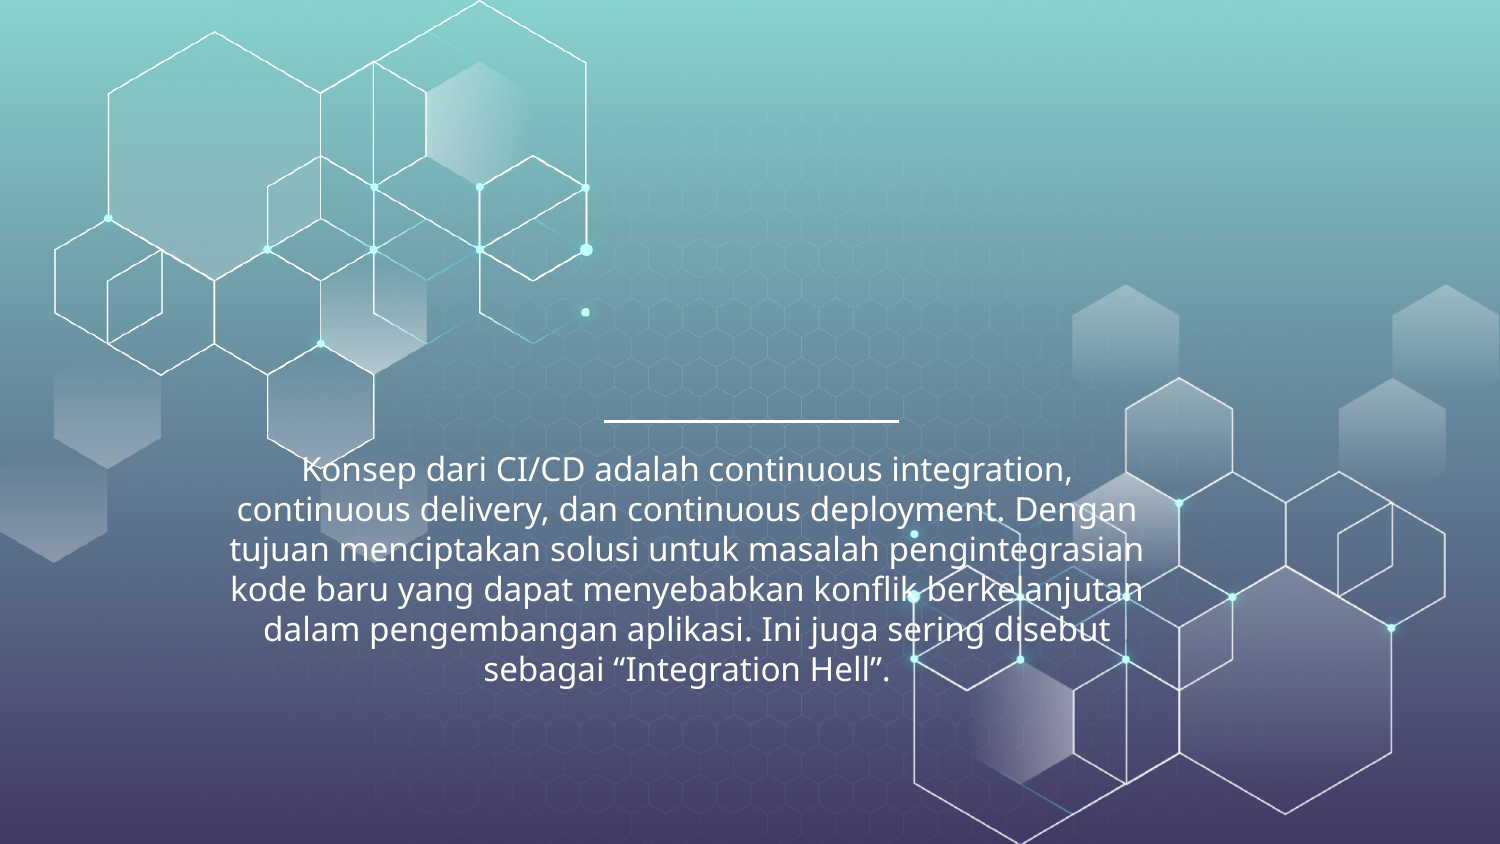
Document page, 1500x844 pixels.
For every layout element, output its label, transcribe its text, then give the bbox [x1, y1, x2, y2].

picture [0, 0, 1498, 844]
subtitle Konsep dari CI/CD adalah continuous integration, continuous delivery, dan continuous deployment. Dengan tujuan menciptakan solusi untuk masalah pengintegrasian kode baru yang dapat menyebabkan konflik berkelanjutan dalam pengembangan aplikasi. Ini juga sering disebut sebagai “Integration Hell”. [206, 433, 1169, 598]
